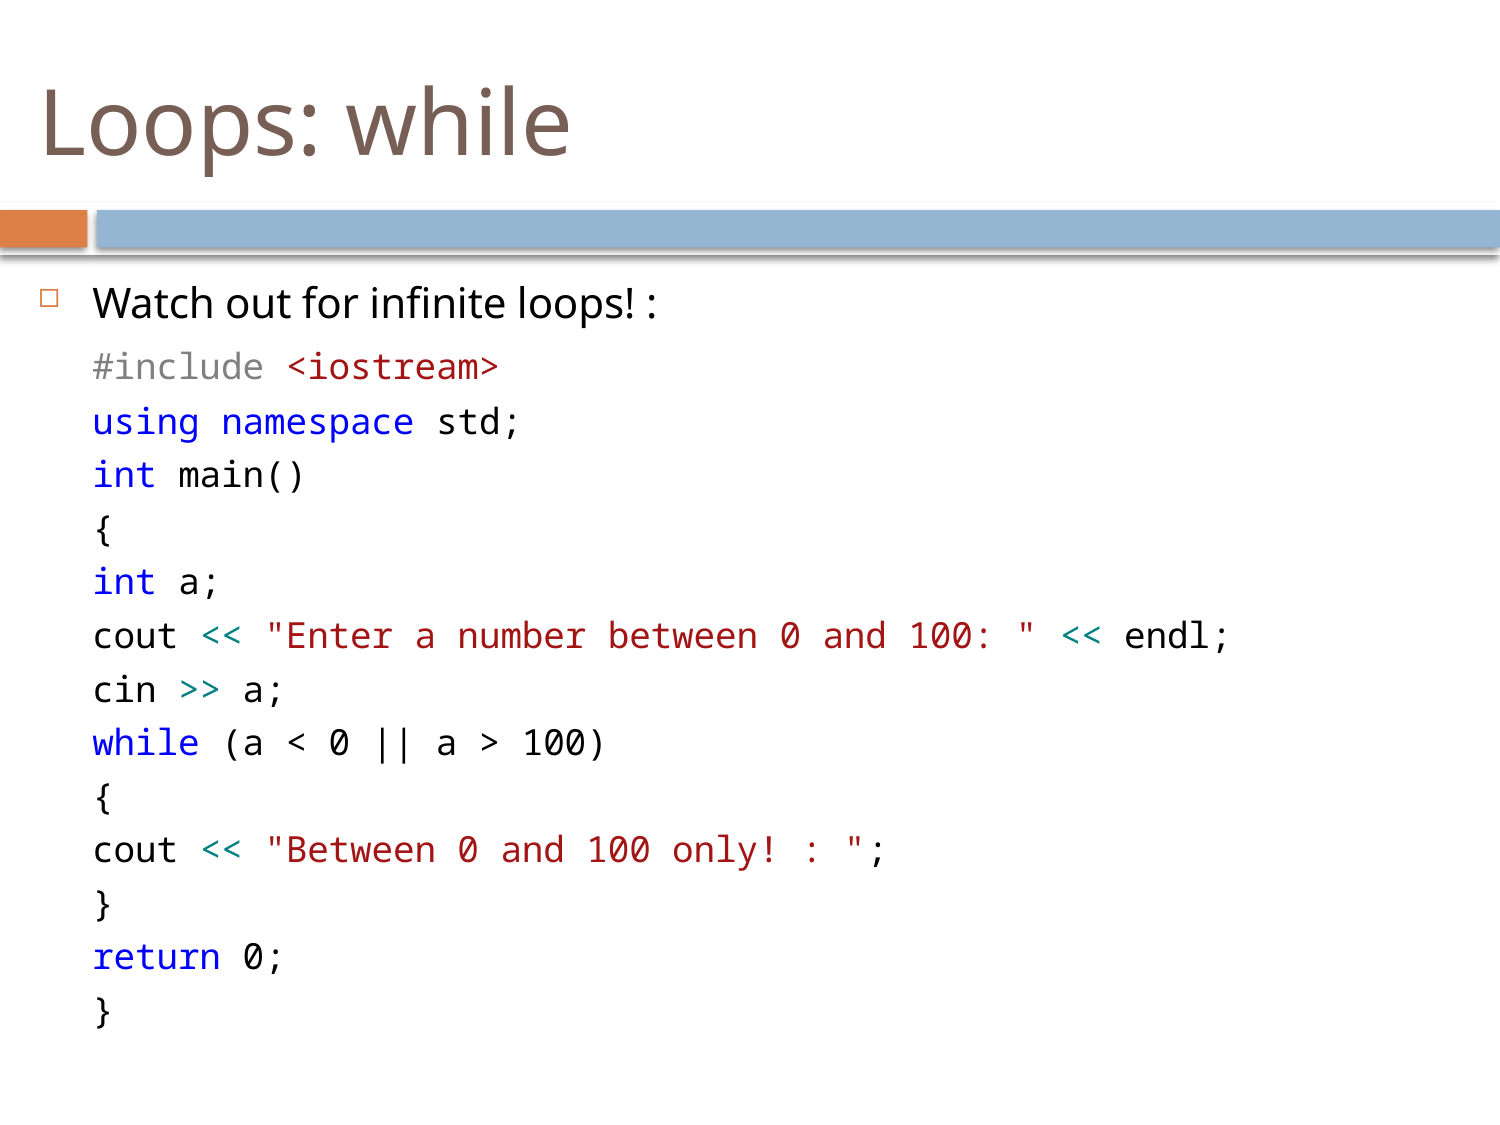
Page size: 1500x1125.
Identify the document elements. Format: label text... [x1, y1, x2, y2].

list Watch out for infinite loops! : #include <iostream> using namespace std; int main() { int a; cout << "Enter a number between 0 and 100: " << endl; cin >> a; while (a < 0 || a > 100) { cout << "Between 0 and 100 only! : "; } return 0; } [23, 269, 1465, 1043]
title Loops: while [23, 37, 1500, 200]
